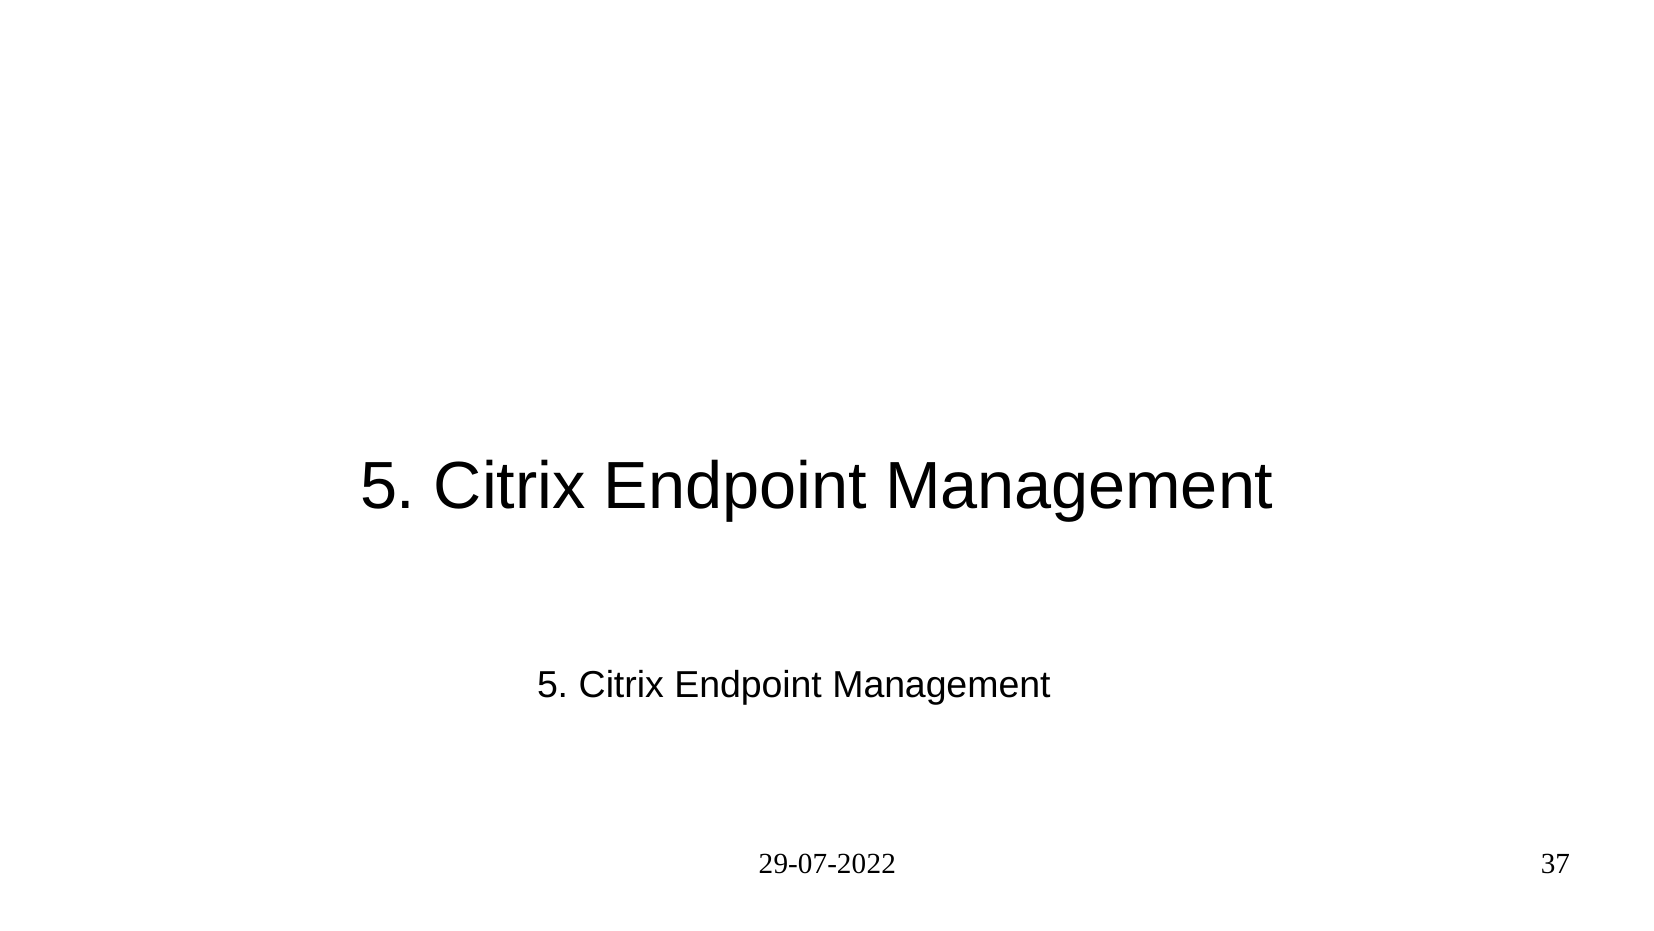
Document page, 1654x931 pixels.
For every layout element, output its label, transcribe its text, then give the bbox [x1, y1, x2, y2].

footer 29-07-2022 [565, 847, 1090, 911]
slide_number 37 [1185, 847, 1571, 911]
list 5. Citrix Endpoint Management [82, 217, 1571, 757]
text_box 5. Citrix Endpoint Management [522, 654, 1066, 711]
